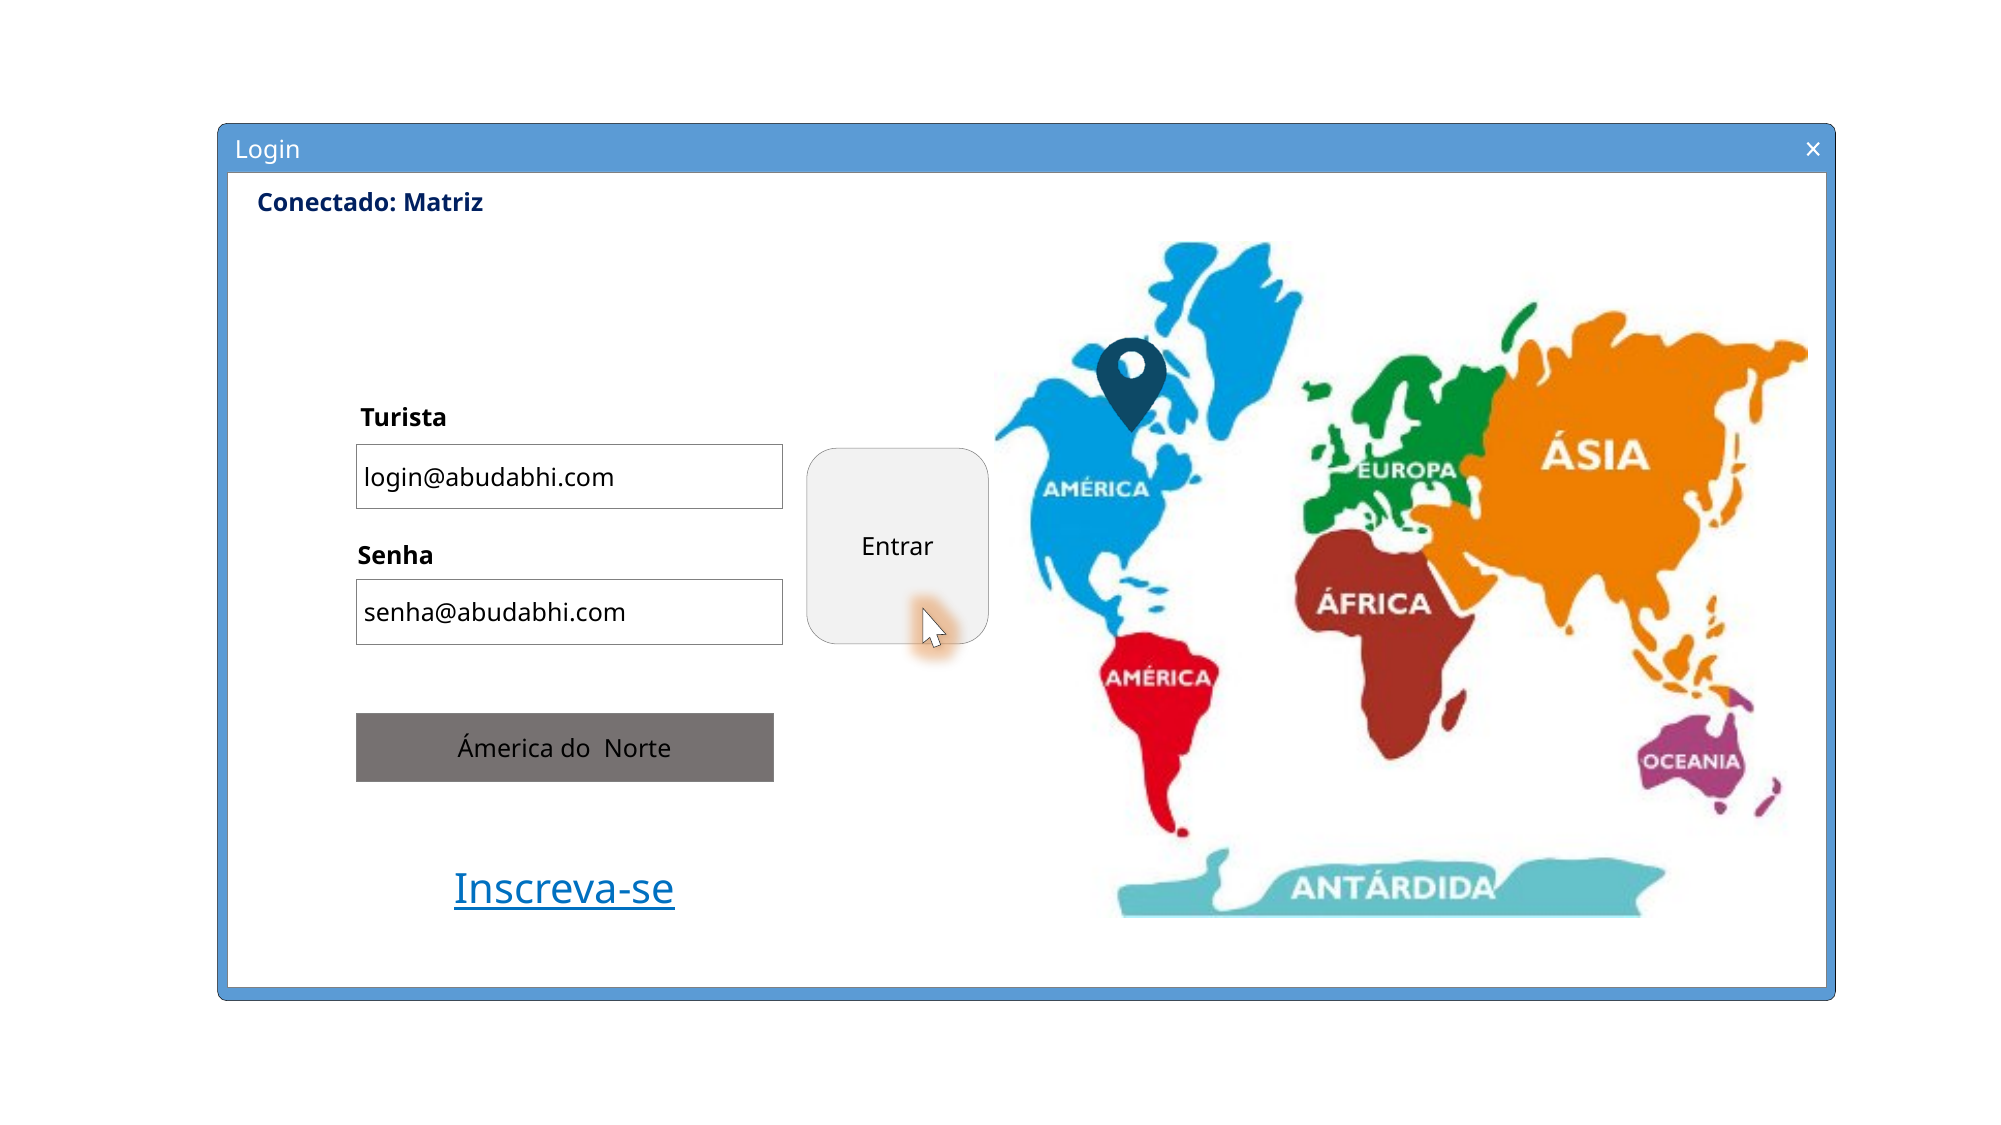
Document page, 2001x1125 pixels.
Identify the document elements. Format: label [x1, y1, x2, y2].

picture [994, 241, 1808, 918]
text_box [217, 123, 1836, 1001]
